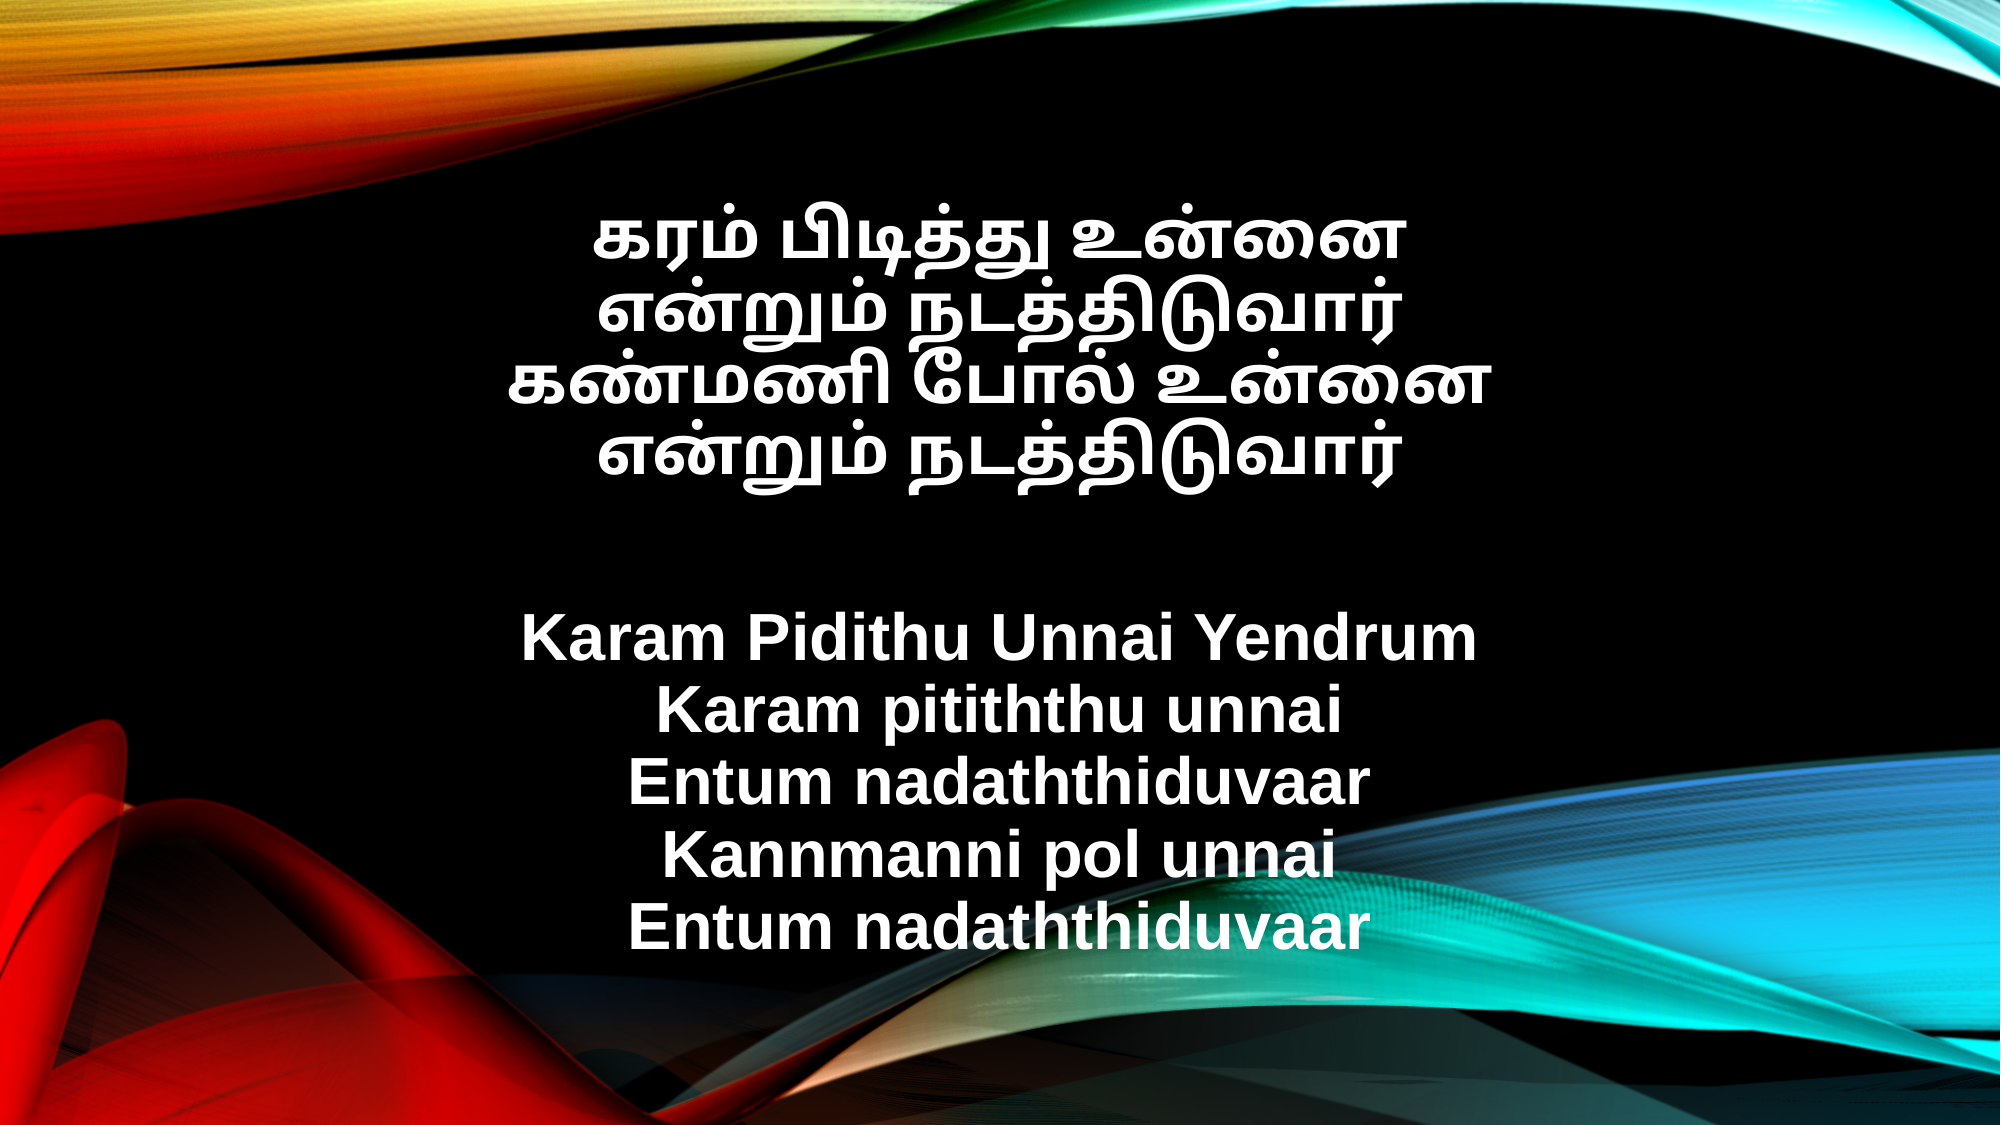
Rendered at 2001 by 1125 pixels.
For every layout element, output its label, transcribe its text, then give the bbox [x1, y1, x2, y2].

subtitle கரம் பிடித்து உன்னை என்றும் நடத்திடுவார் கண்மணி போல் உன்னை என்றும் நடத்திடுவார் Karam Pidithu Unnai Yendrum Karam pitiththu unnai Entum nadaththiduvaar Kannmanni pol unnai Entum nadaththiduvaar [0, 0, 2000, 1125]
